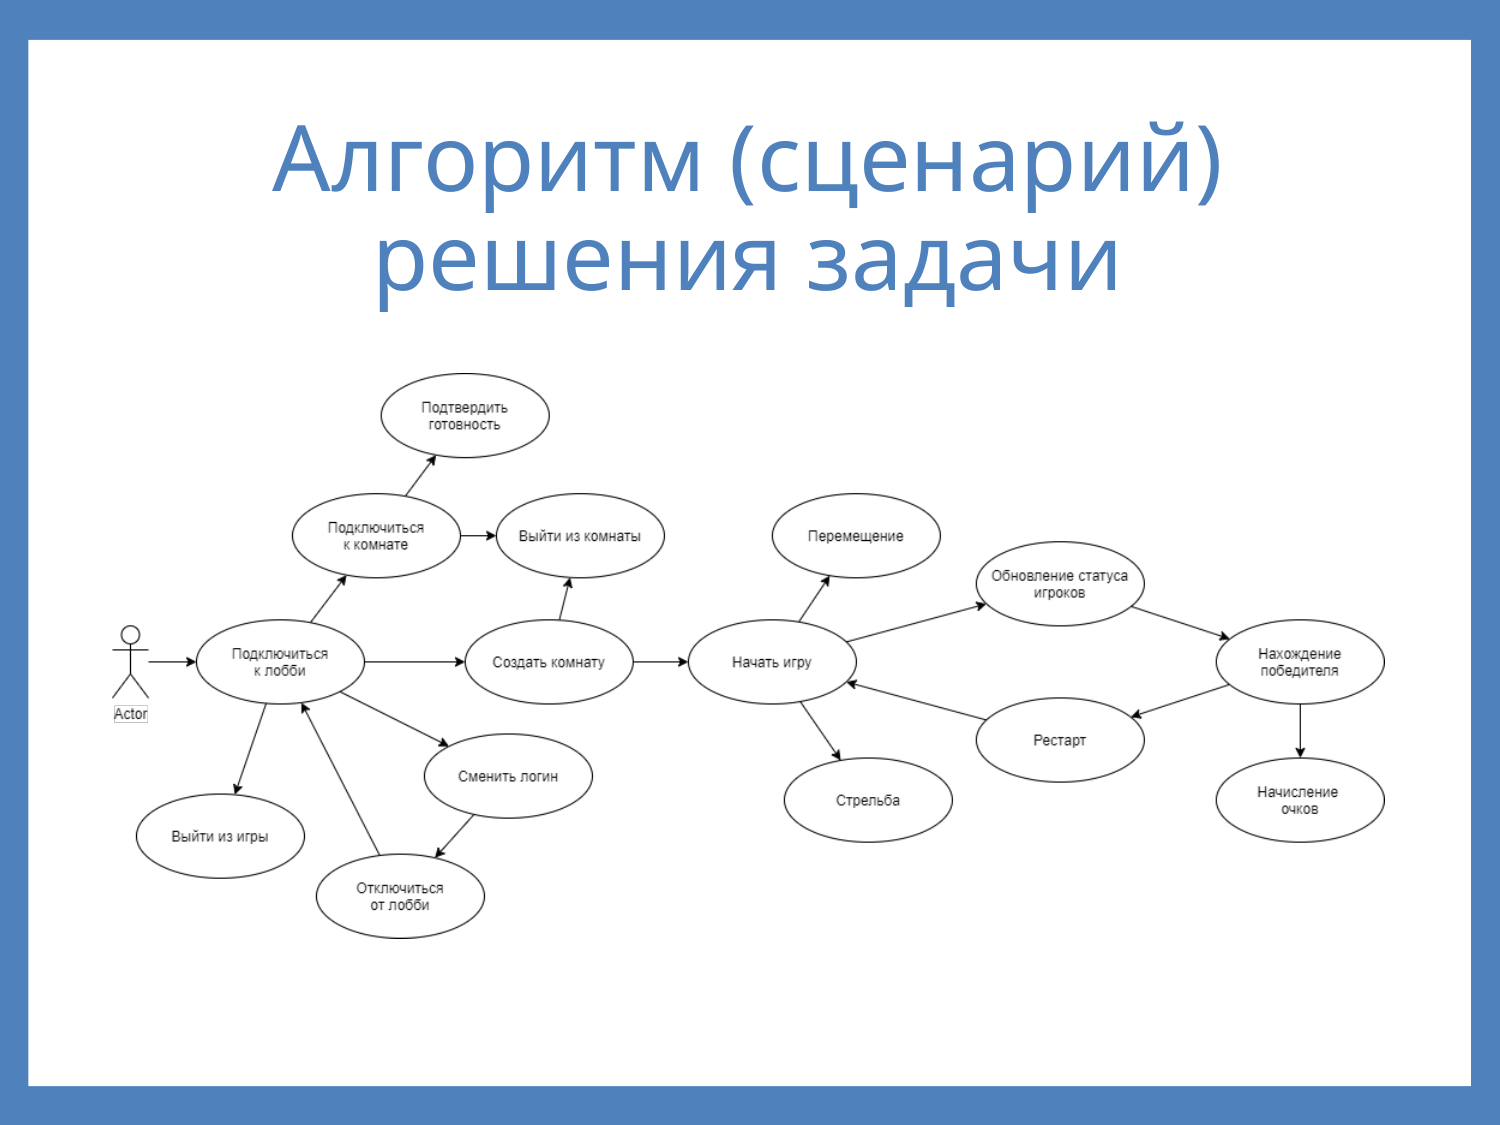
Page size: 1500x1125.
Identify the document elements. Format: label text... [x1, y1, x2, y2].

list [111, 373, 1385, 939]
title Алгоритм (сценарий) решения задачи [140, 99, 1356, 323]
